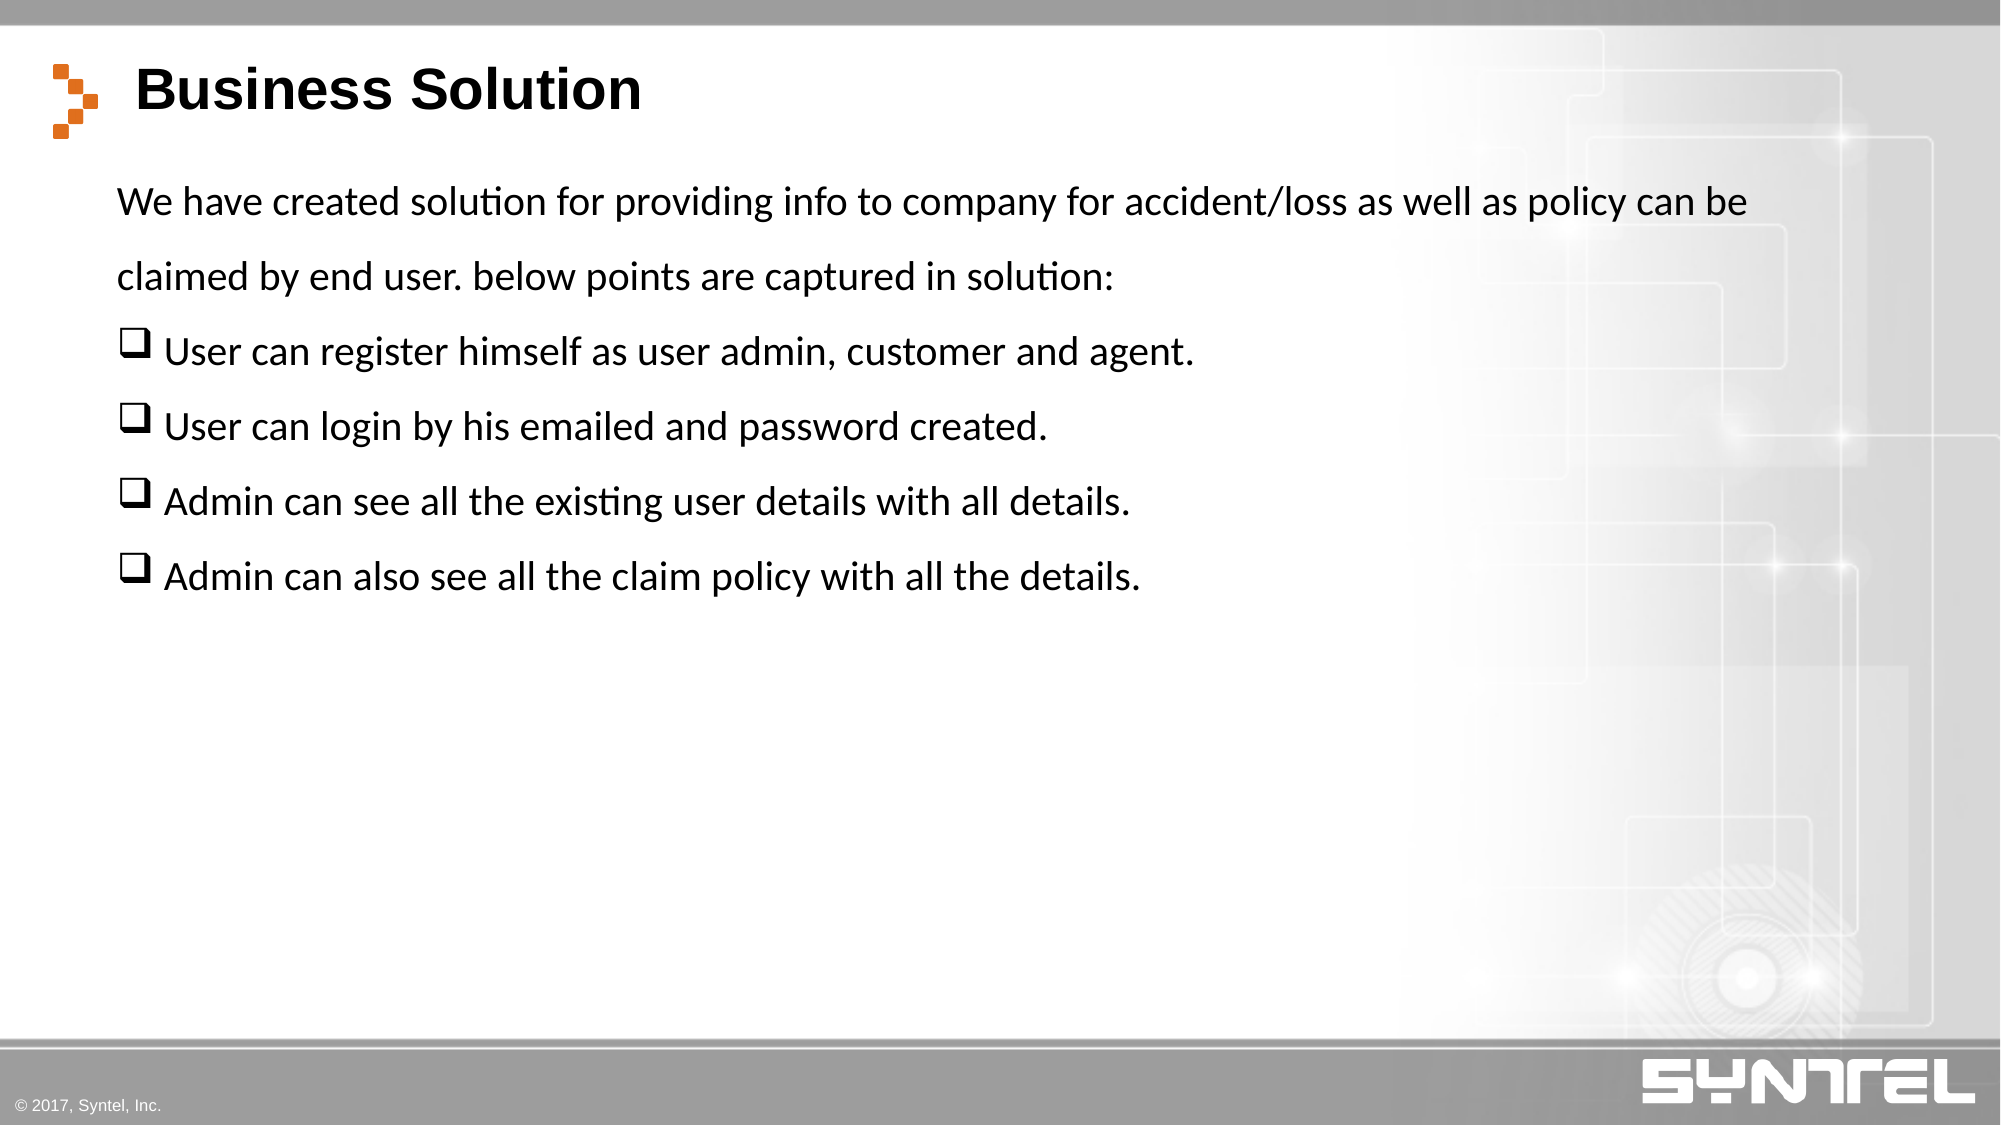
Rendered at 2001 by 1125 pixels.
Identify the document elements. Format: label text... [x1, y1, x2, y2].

picture [0, 0, 2001, 1125]
footer © 2017, Syntel, Inc. [0, 1087, 675, 1124]
text_box We have created solution for providing info to company for accident/loss as well as policy can be claimed by end user. below points are captured in solution: User can register himself as user admin, customer and agent. User can login by his emailed and password created. Admin can see all the existing user details with all details. Admin can also see all the claim policy with all the details. [102, 141, 1772, 607]
text_box Business Solution [120, 43, 2000, 160]
